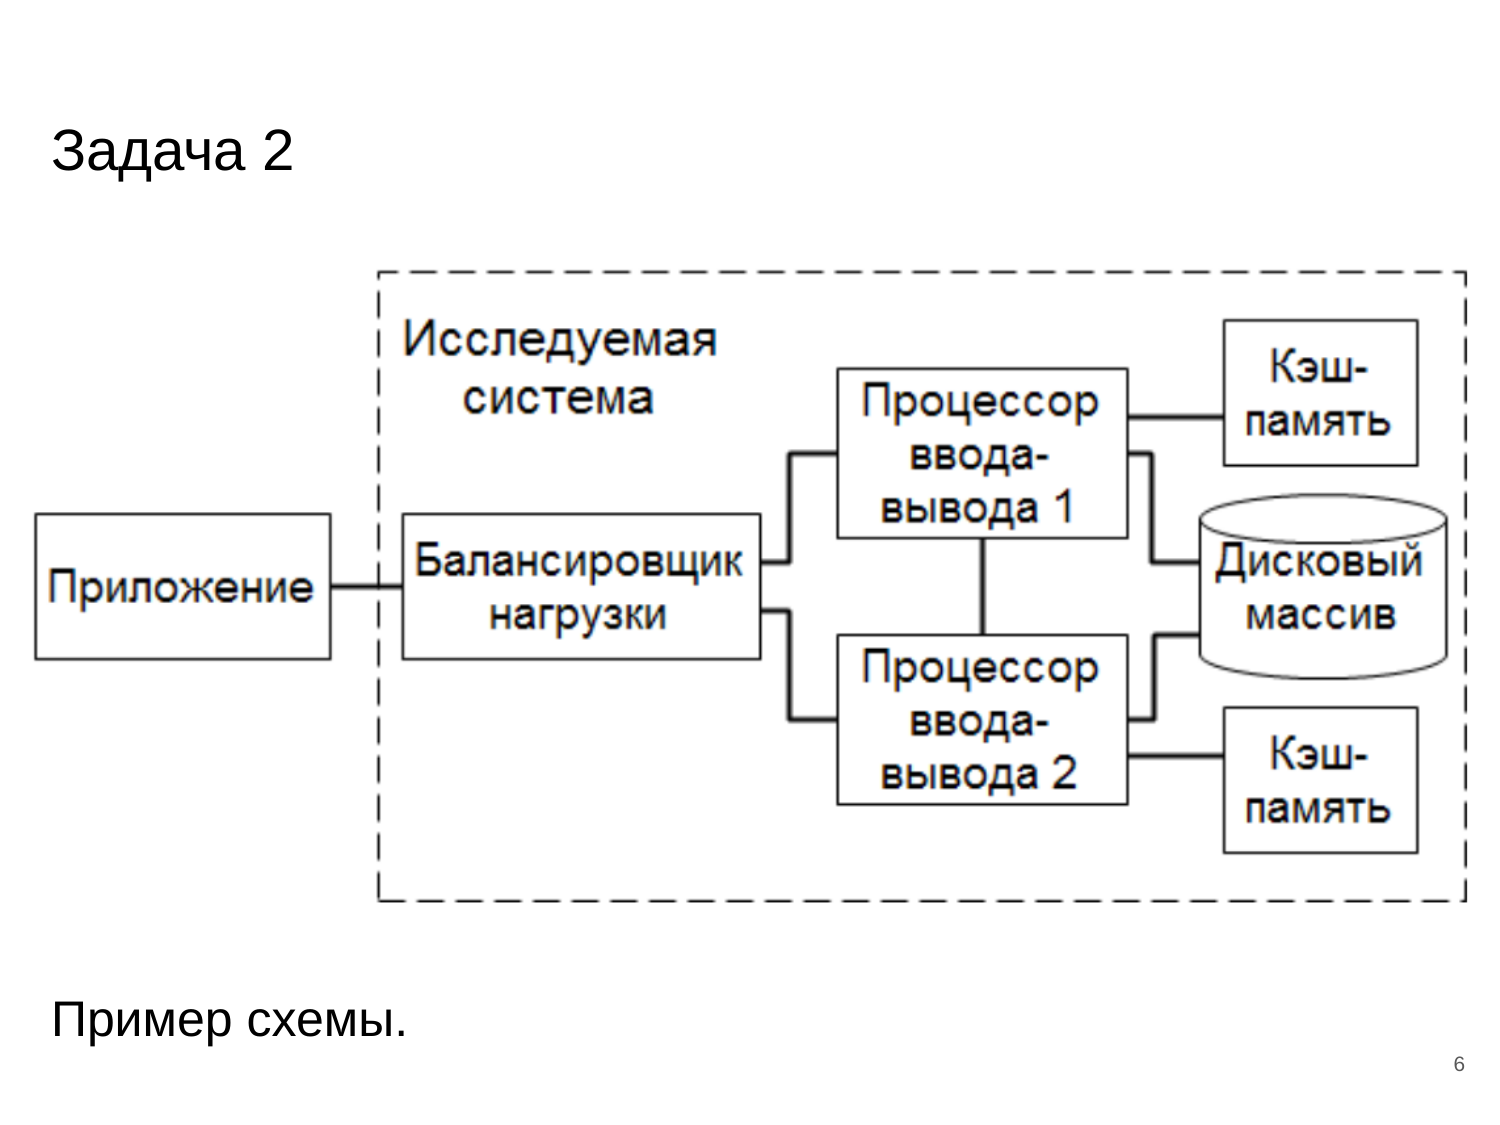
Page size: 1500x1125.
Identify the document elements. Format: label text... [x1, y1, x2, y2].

title Задача 2 [51, 97, 1449, 220]
list Пример схемы. [51, 971, 1449, 1040]
picture [0, 222, 1500, 963]
slide_number ‹#› [1389, 1019, 1480, 1106]
